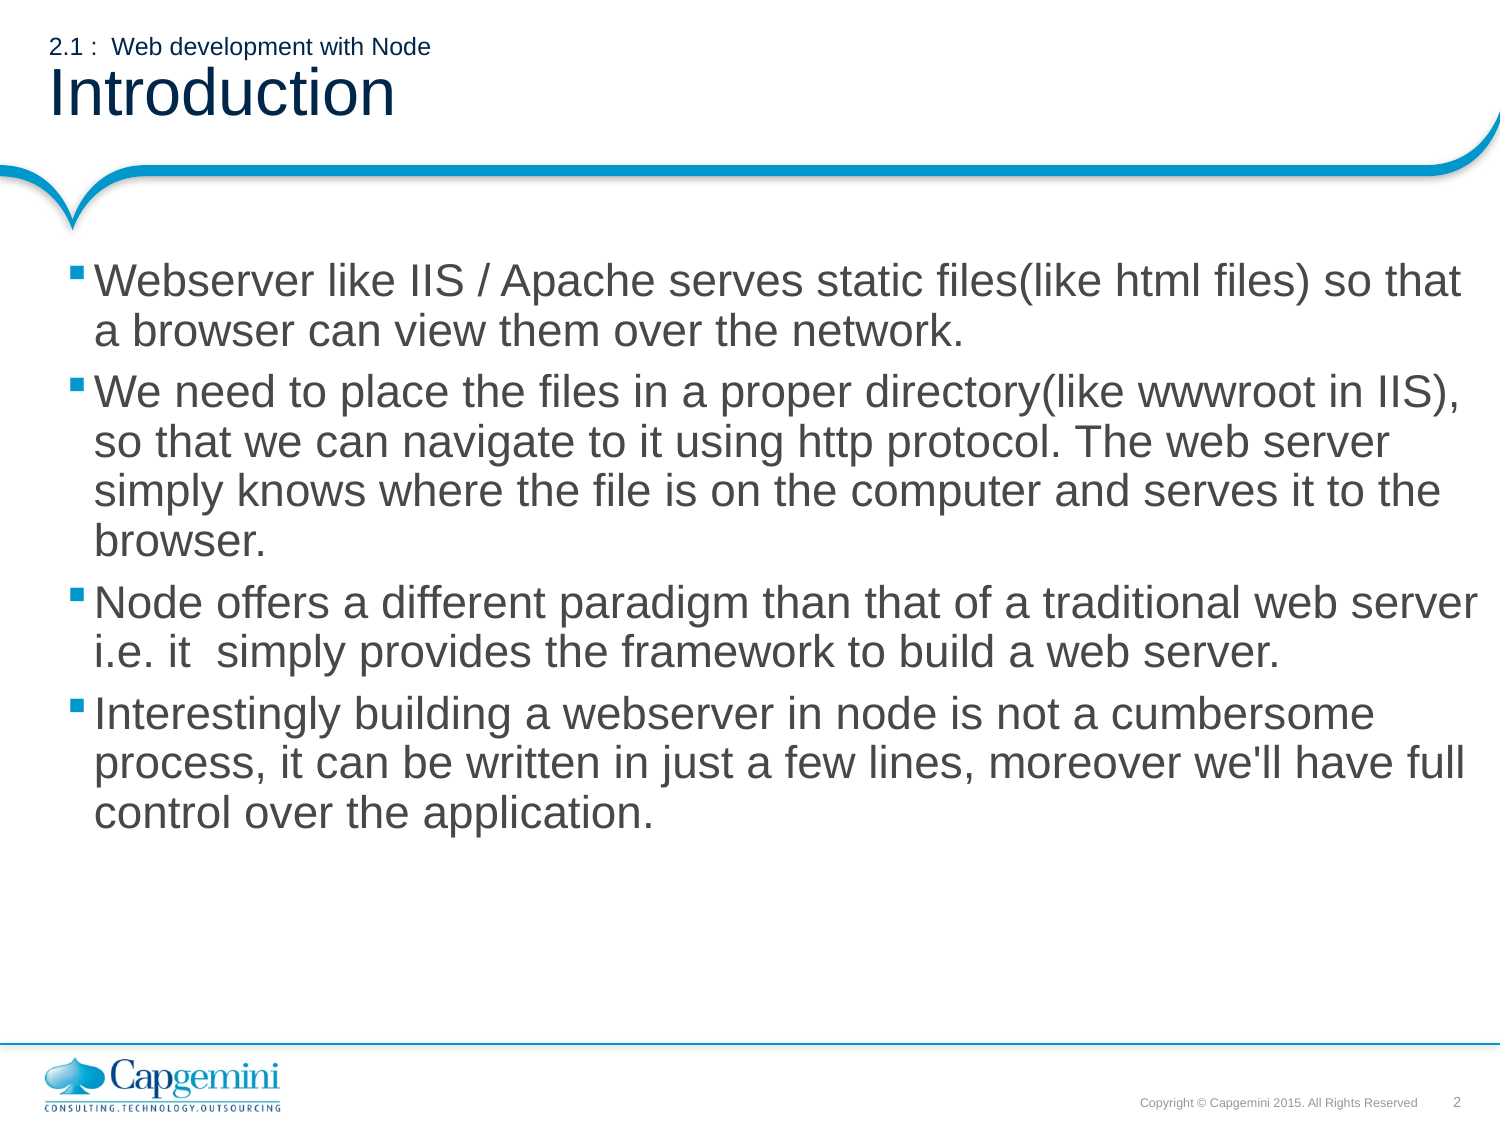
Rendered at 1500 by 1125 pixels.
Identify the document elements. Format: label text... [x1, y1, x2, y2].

list Webserver like IIS / Apache serves static files(like html files) so that a browser can view them over the network. We need to place the files in a proper directory(like wwwroot in IIS), so that we can navigate to it using http protocol. The web server simply knows where the file is on the computer and serves it to the browser. Node offers a different paradigm than that of a traditional web server i.e. it simply provides the framework to build a web server. Interestingly building a webserver in node is not a cumbersome process, it can be written in just a few lines, moreover we'll have full control over the application. [48, 245, 1500, 1007]
title 2.1 : Web development with Node Introduction [0, 0, 1500, 165]
picture [44, 1056, 281, 1113]
